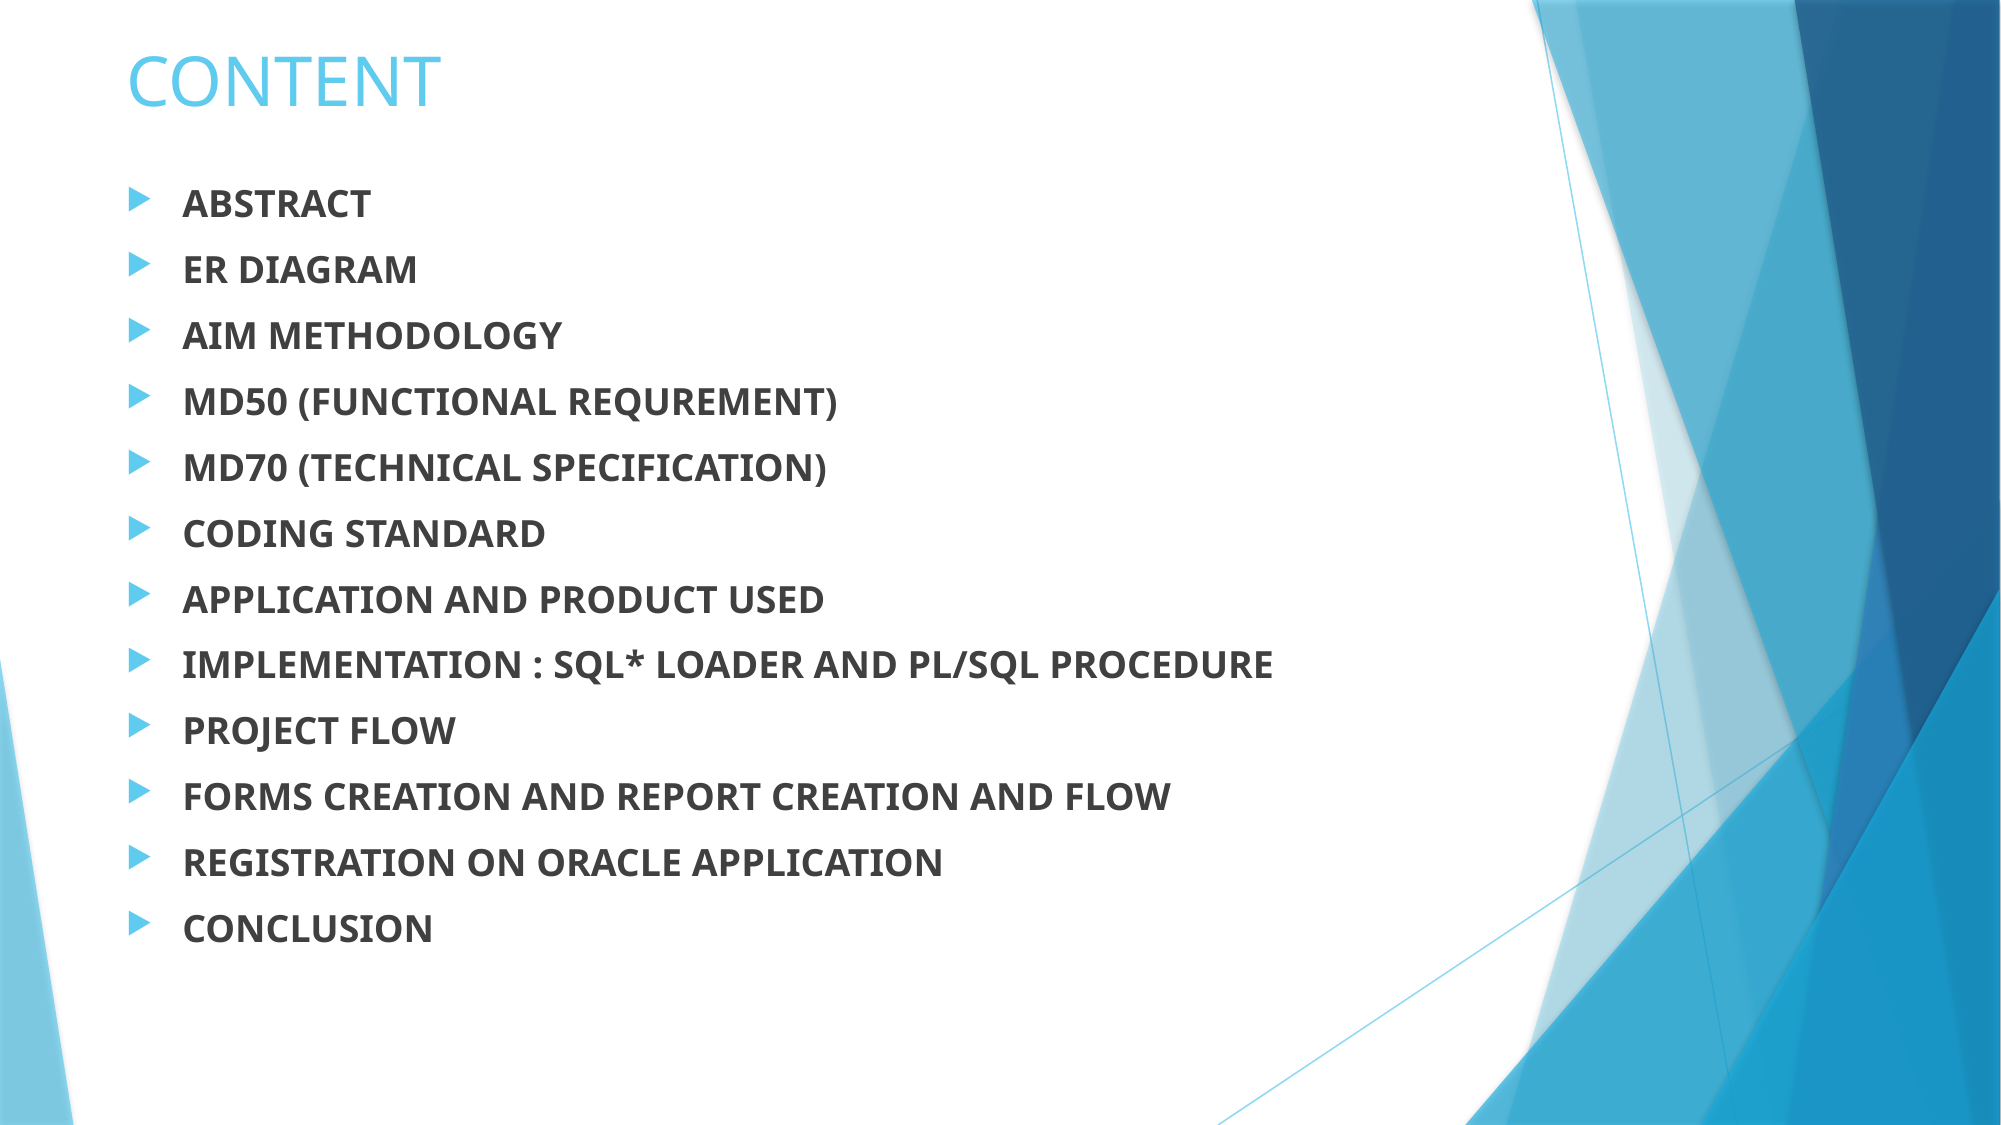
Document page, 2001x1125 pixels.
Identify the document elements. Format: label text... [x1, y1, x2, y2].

list ABSTRACT ER DIAGRAM AIM METHODOLOGY MD50 (FUNCTIONAL REQUREMENT) MD70 (TECHNICAL SPECIFICATION) CODING STANDARD APPLICATION AND PRODUCT USED IMPLEMENTATION : SQL* LOADER AND PL/SQL PROCEDURE PROJECT FLOW FORMS CREATION AND REPORT CREATION AND FLOW REGISTRATION ON ORACLE APPLICATION CONCLUSION [111, 172, 1522, 992]
title CONTENT [111, 29, 1522, 129]
